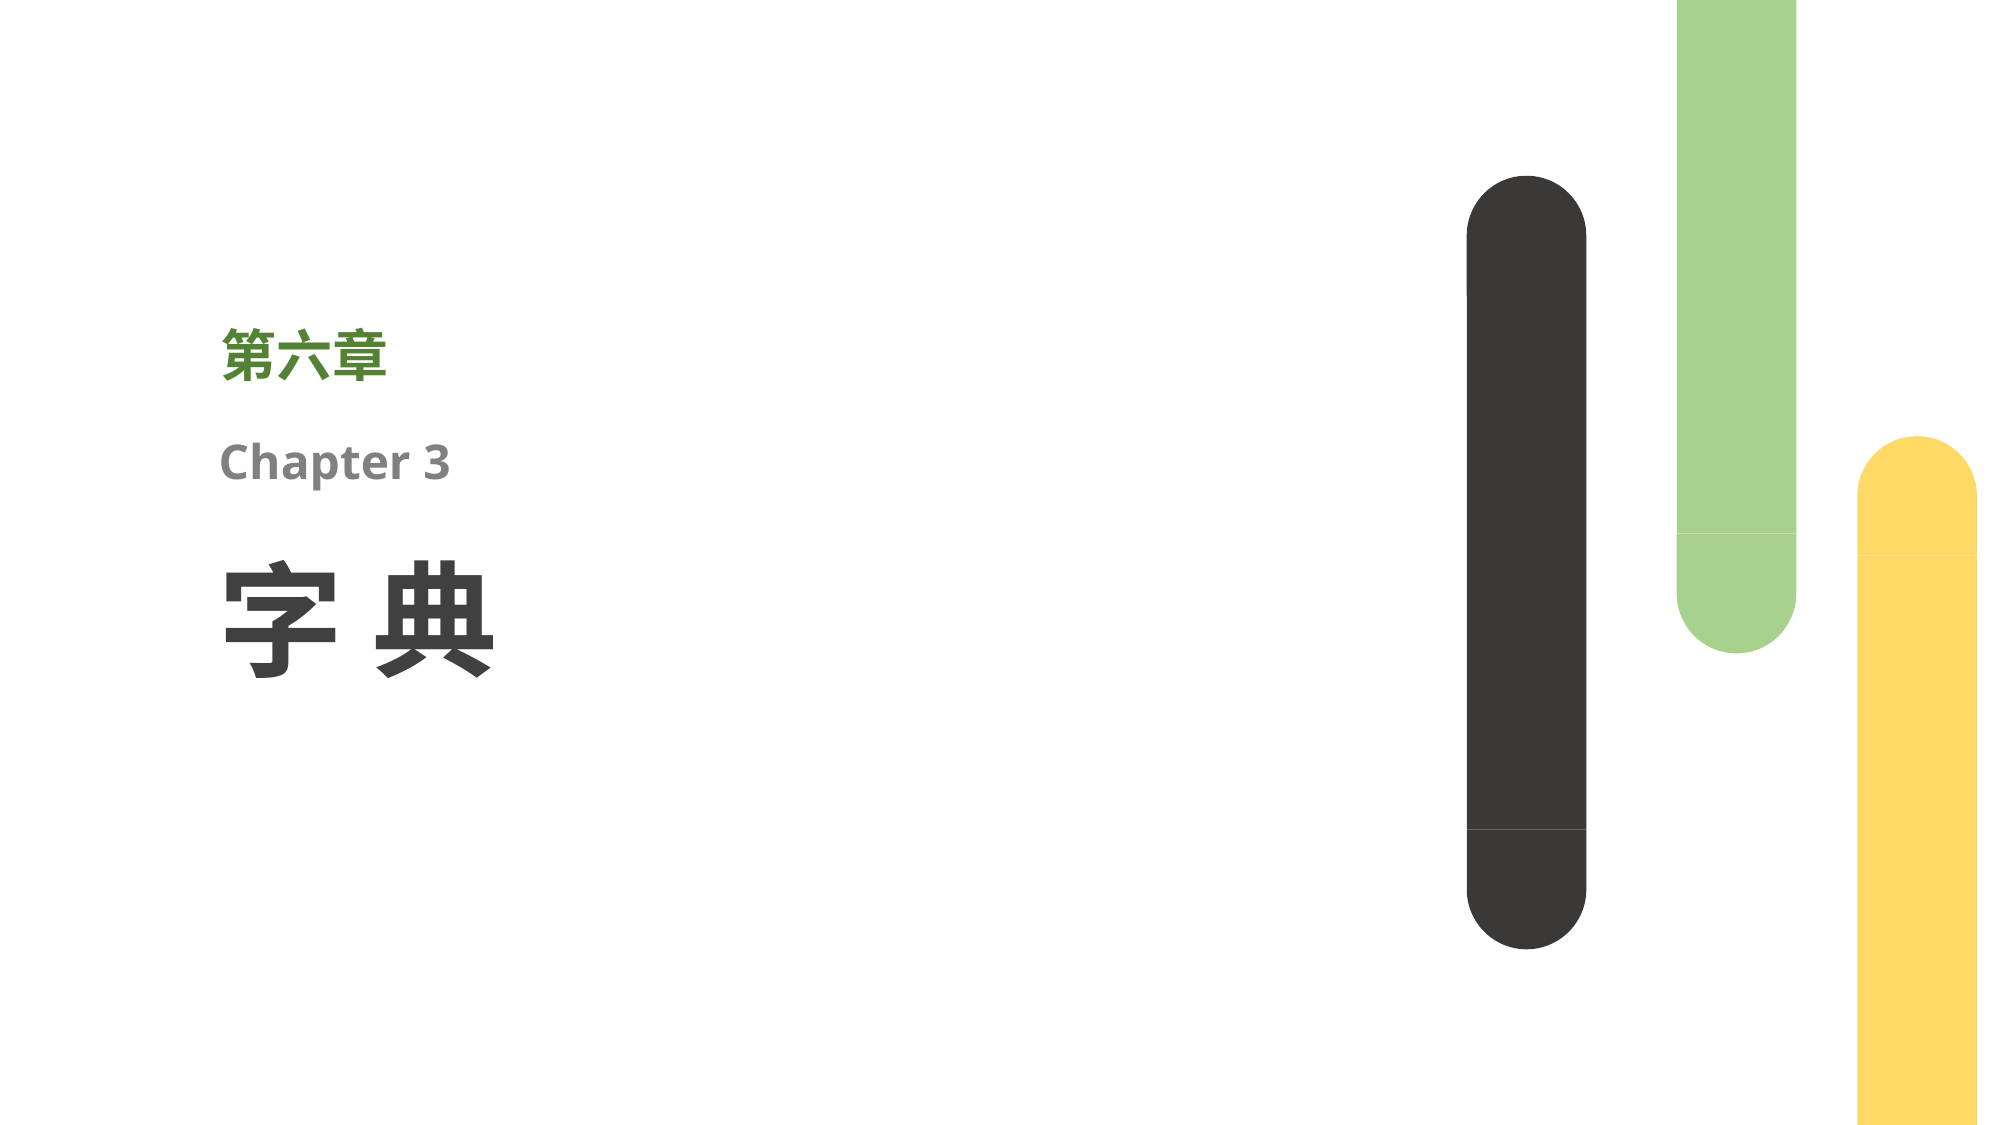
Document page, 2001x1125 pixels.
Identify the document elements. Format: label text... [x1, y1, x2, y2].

list 字 典 [203, 551, 1367, 829]
list 第六章 [205, 320, 1100, 396]
list Chapter 3 [203, 431, 1093, 498]
